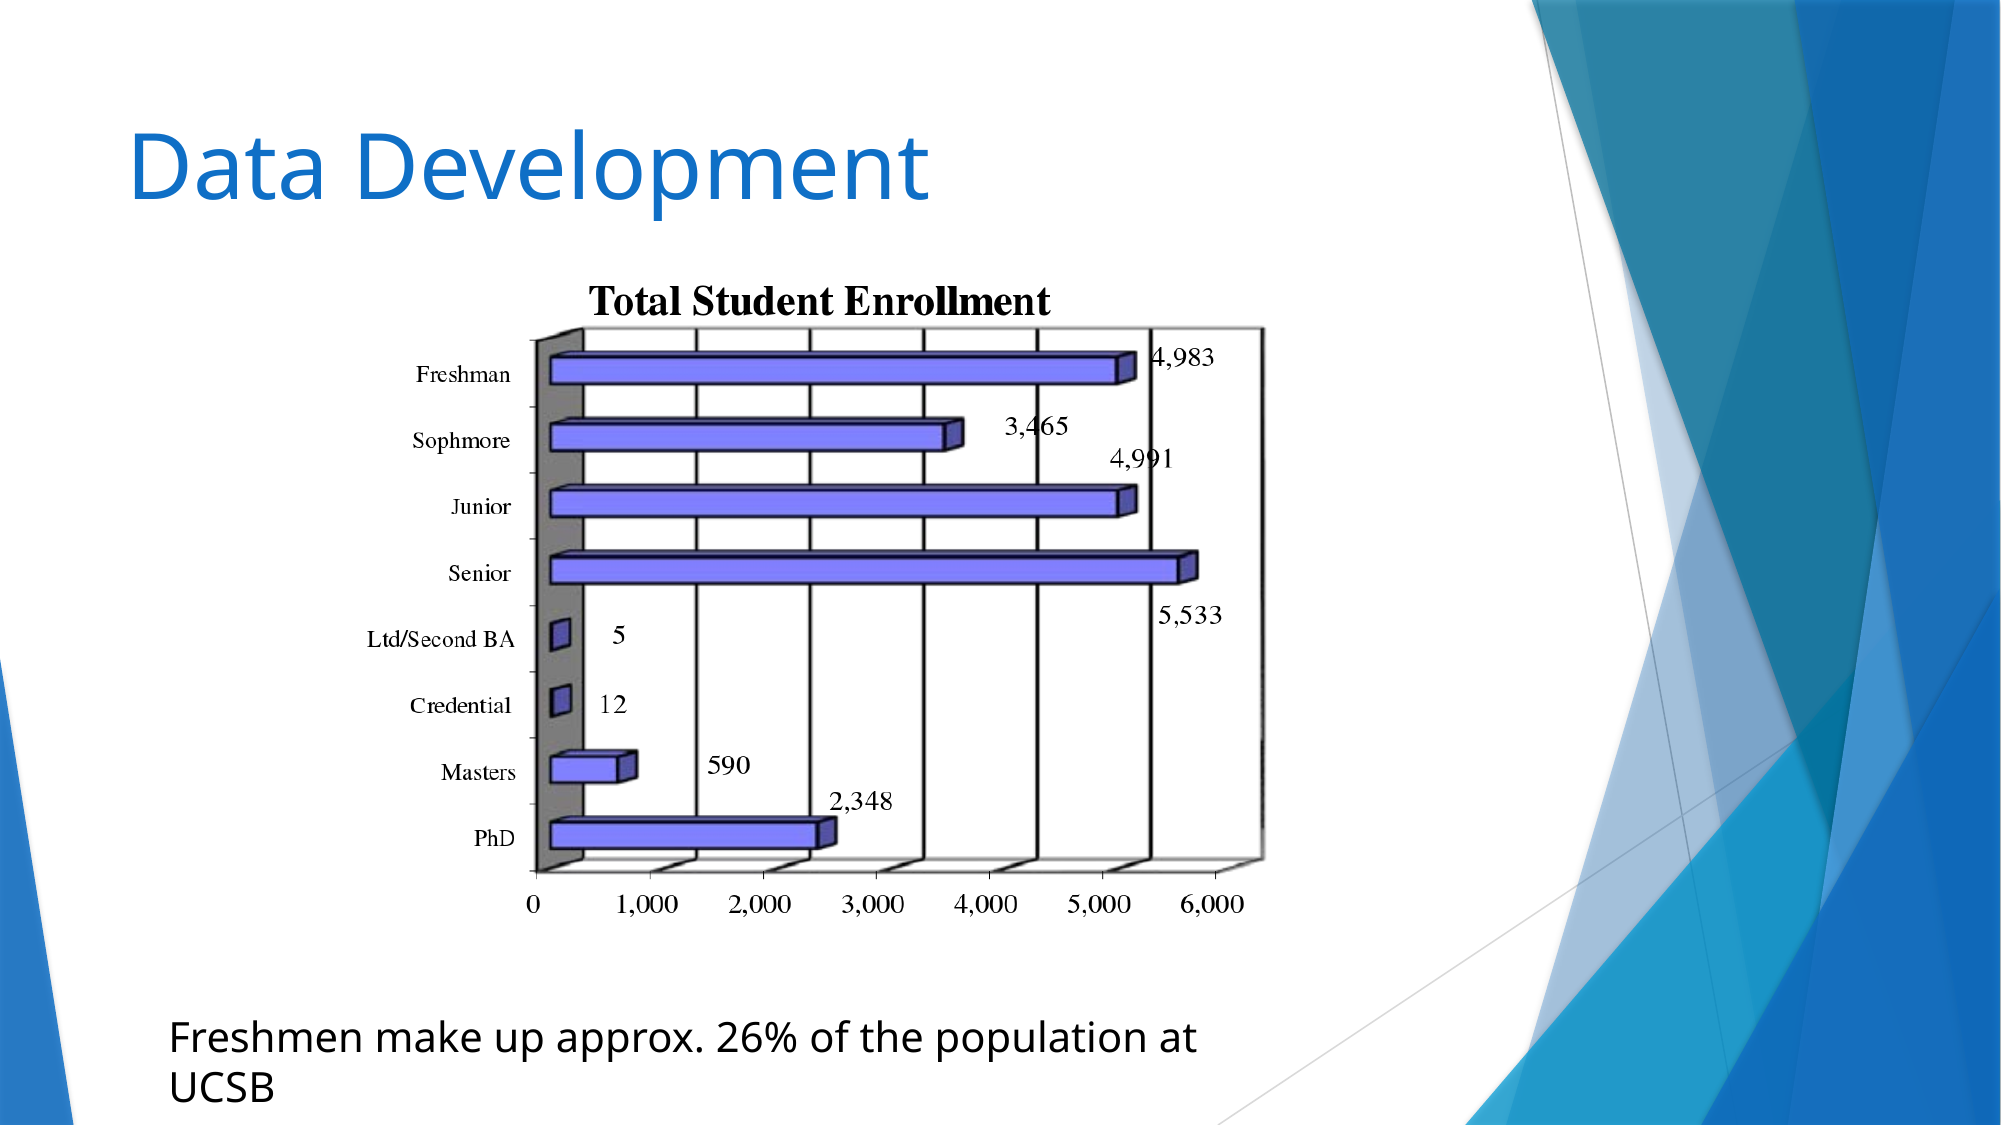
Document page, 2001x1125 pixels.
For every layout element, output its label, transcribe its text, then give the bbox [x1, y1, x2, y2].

title Data Development [111, 99, 1522, 317]
text_box Freshmen make up approx. 26% of the population at UCSB [153, 1003, 1268, 1119]
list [364, 281, 1268, 920]
